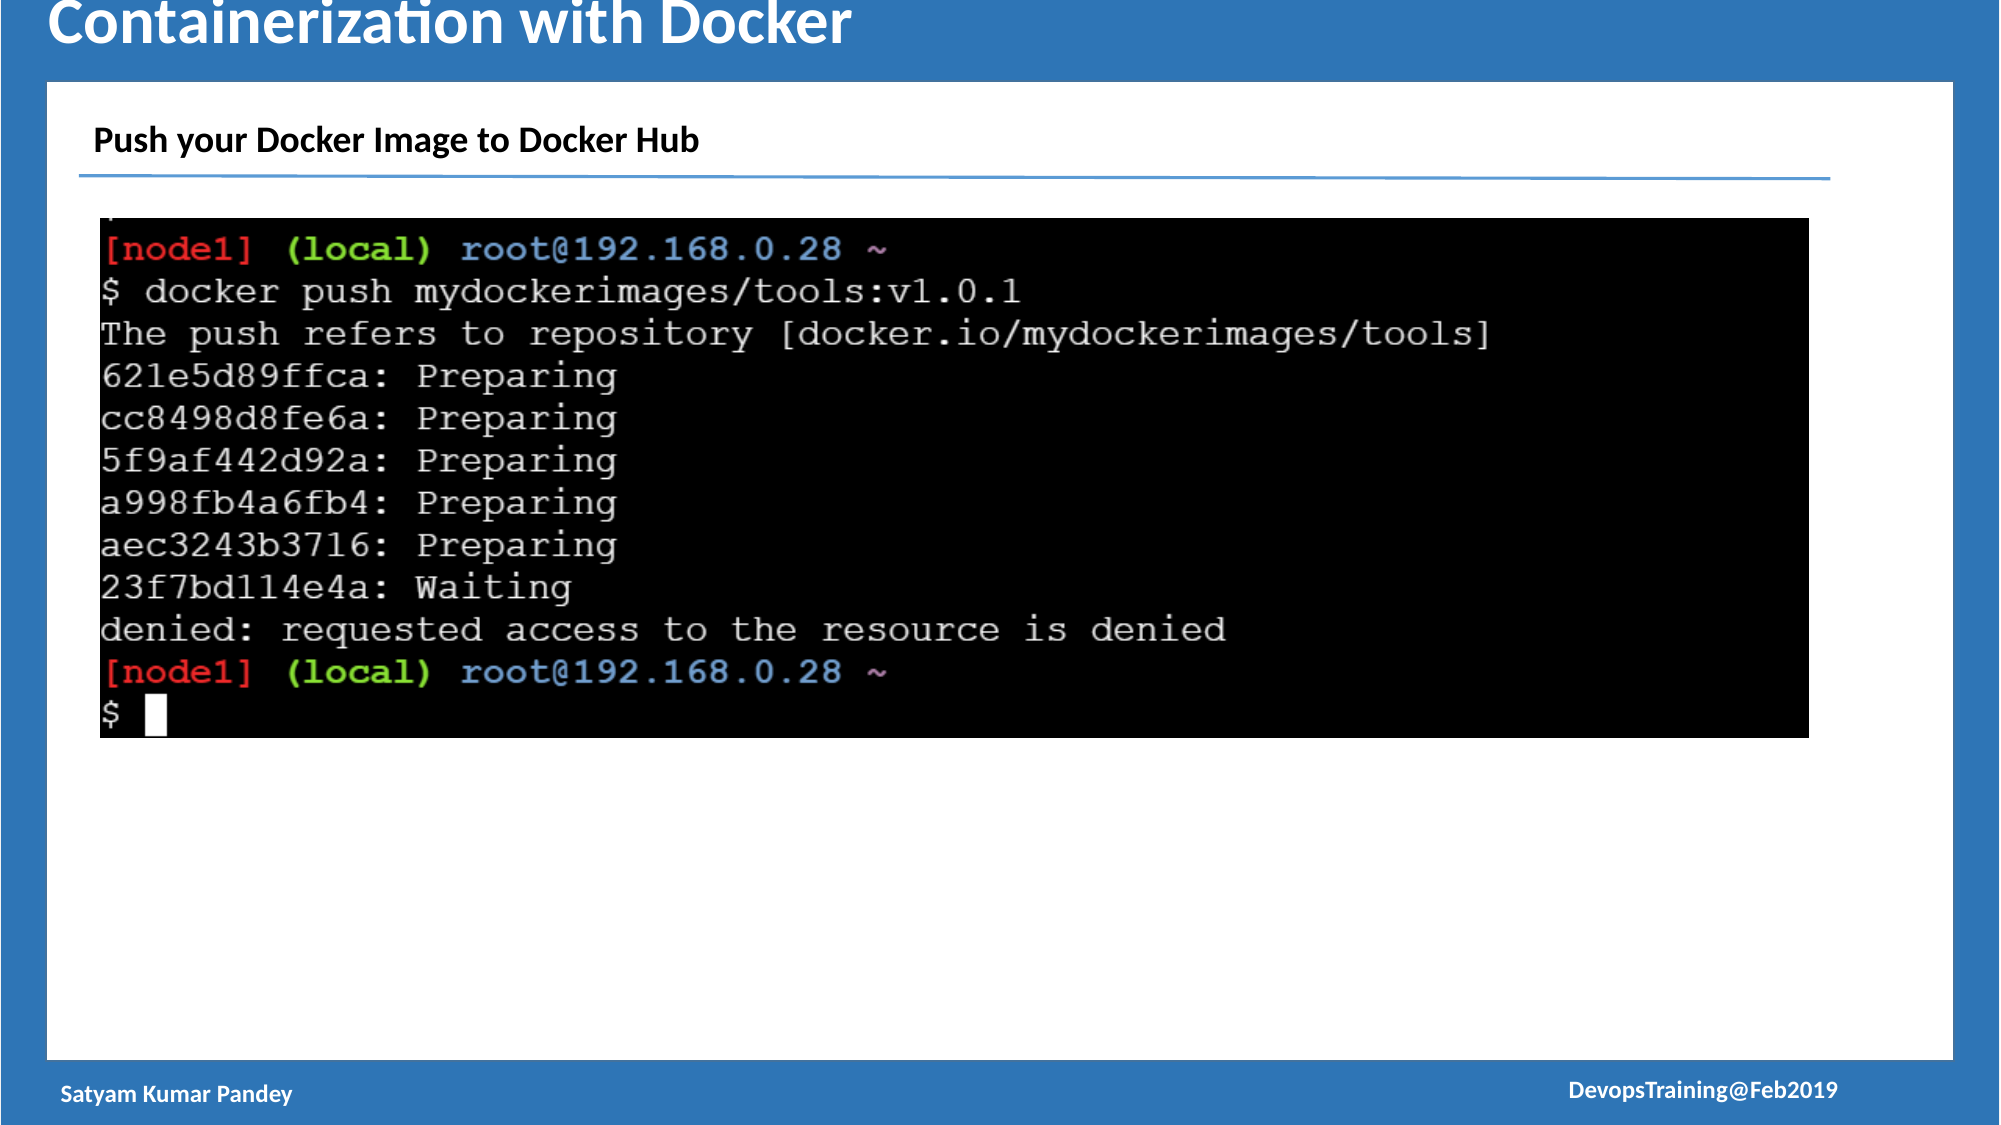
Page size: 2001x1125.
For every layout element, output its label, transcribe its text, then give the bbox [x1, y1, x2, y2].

picture [100, 218, 1809, 738]
text_box [45, 80, 1955, 1062]
text_box Push your Docker Image to Docker Hub [78, 107, 848, 168]
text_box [78, 175, 1831, 179]
text_box [0, 0, 2000, 1125]
text_box DevopsTraining@Feb2019 [1554, 1066, 2000, 1125]
text_box Satyam Kumar Pandey [45, 1070, 545, 1115]
text_box Containerization with Docker [18, 0, 893, 65]
